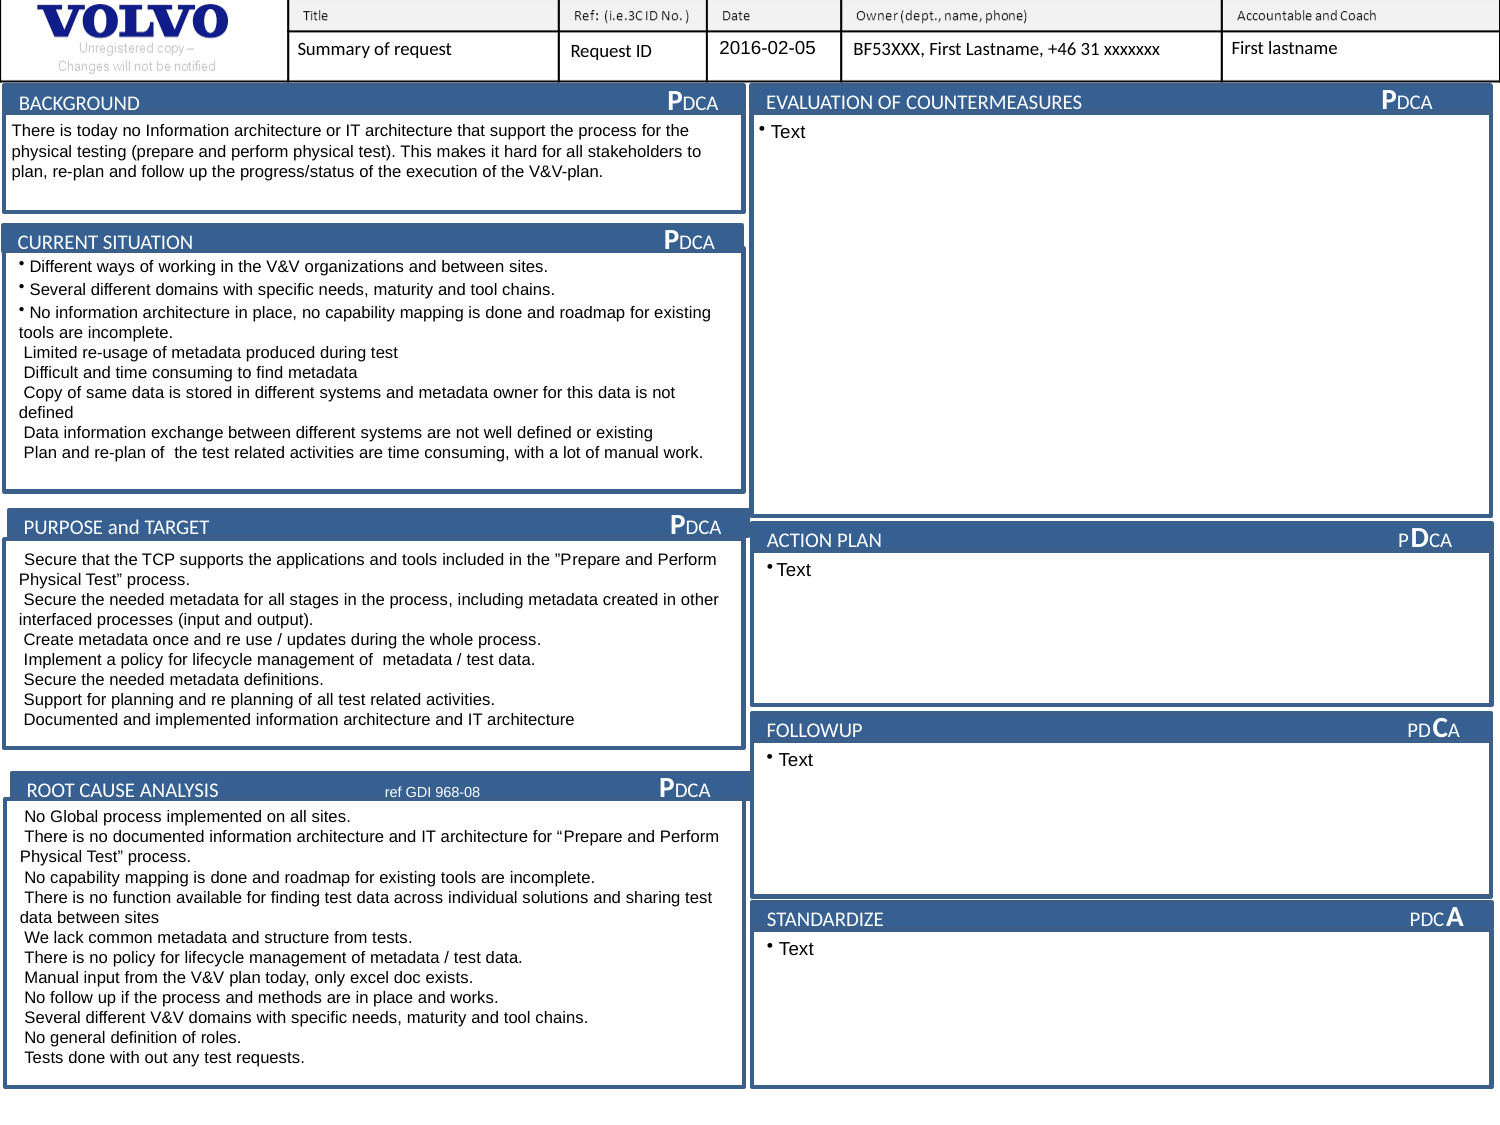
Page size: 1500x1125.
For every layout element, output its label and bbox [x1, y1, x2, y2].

picture [0, 0, 1500, 84]
text_box [2, 30, 1500, 1088]
